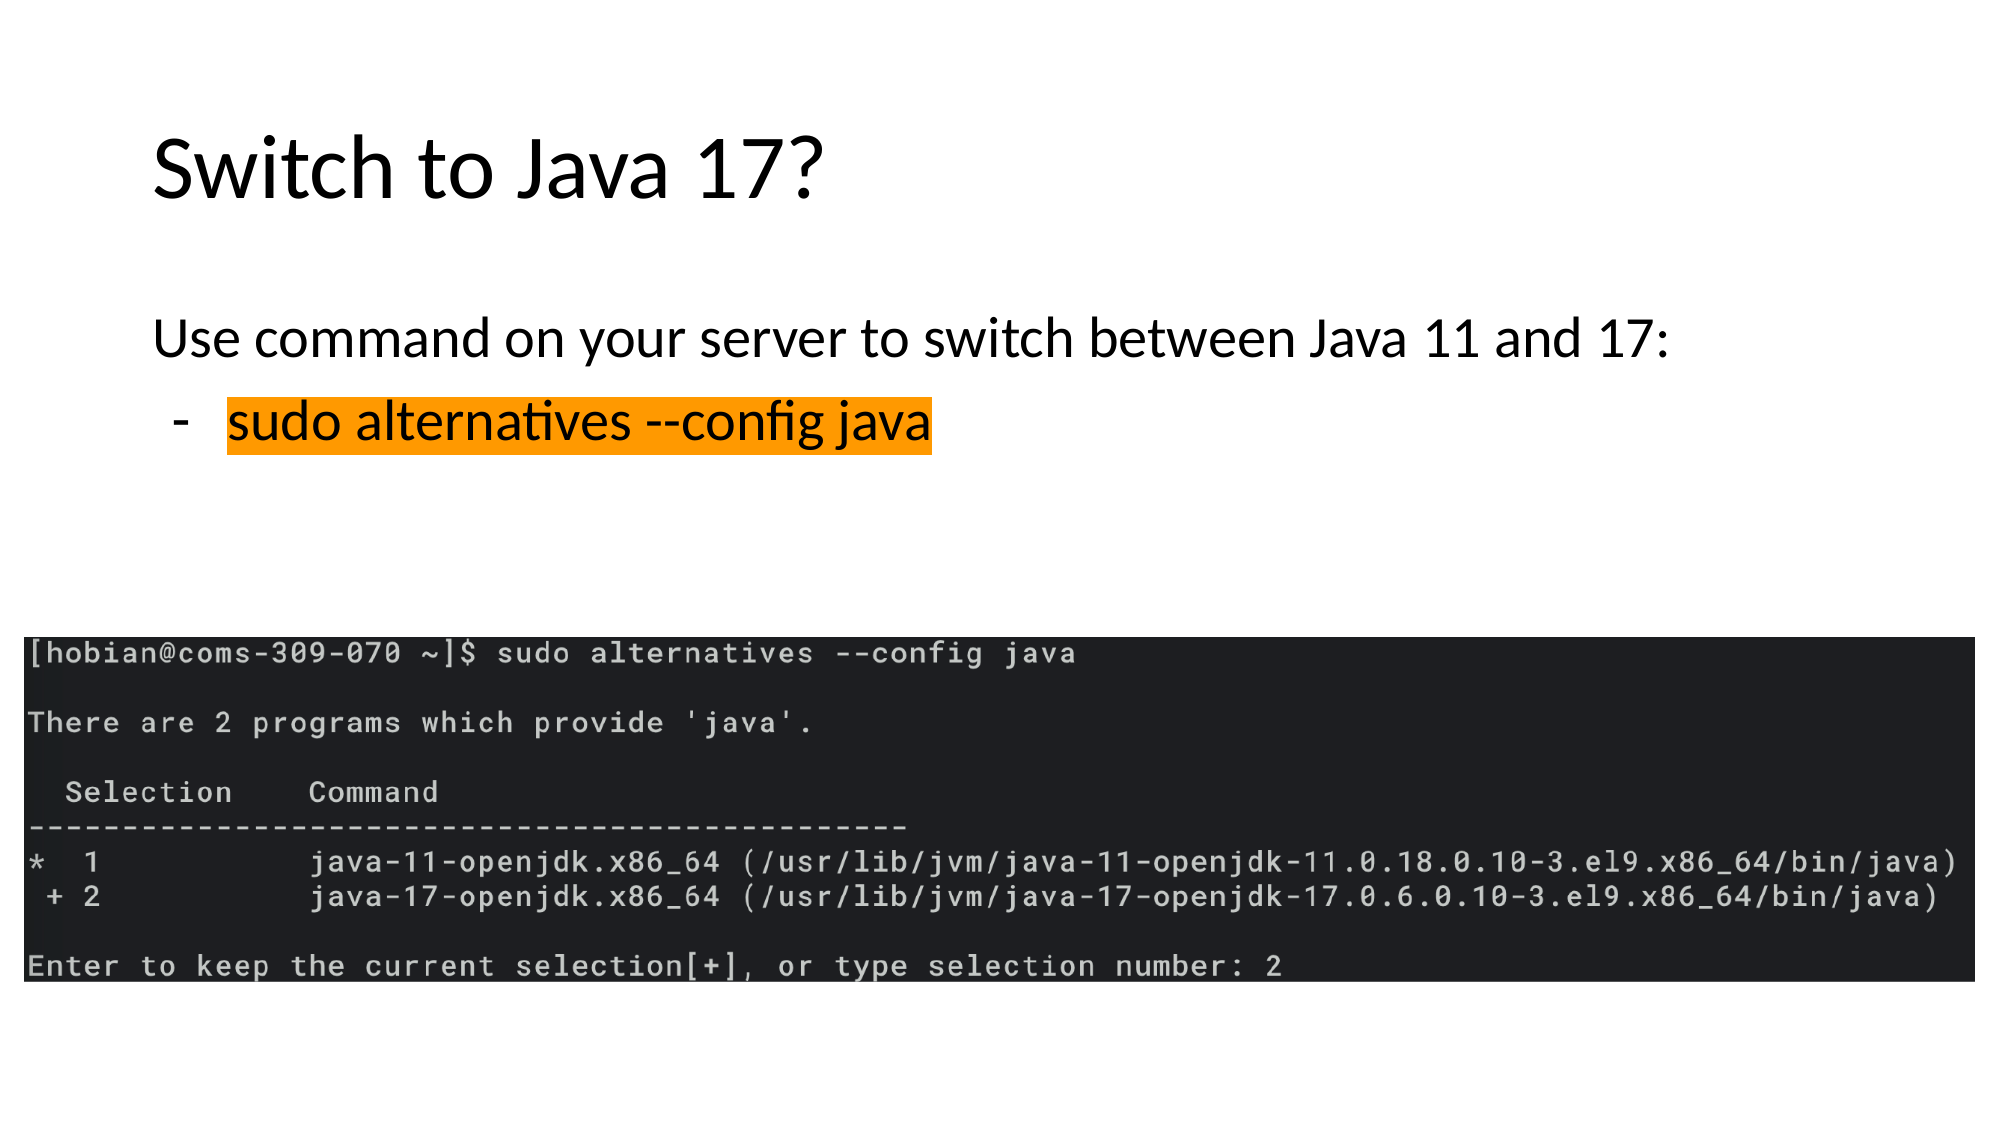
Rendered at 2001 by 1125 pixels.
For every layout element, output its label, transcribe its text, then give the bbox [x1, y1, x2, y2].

title Switch to Java 17? [137, 59, 1863, 278]
picture [24, 637, 1976, 982]
list Use command on your server to switch between Java 11 and 17: sudo alternatives --config java [137, 299, 1863, 625]
